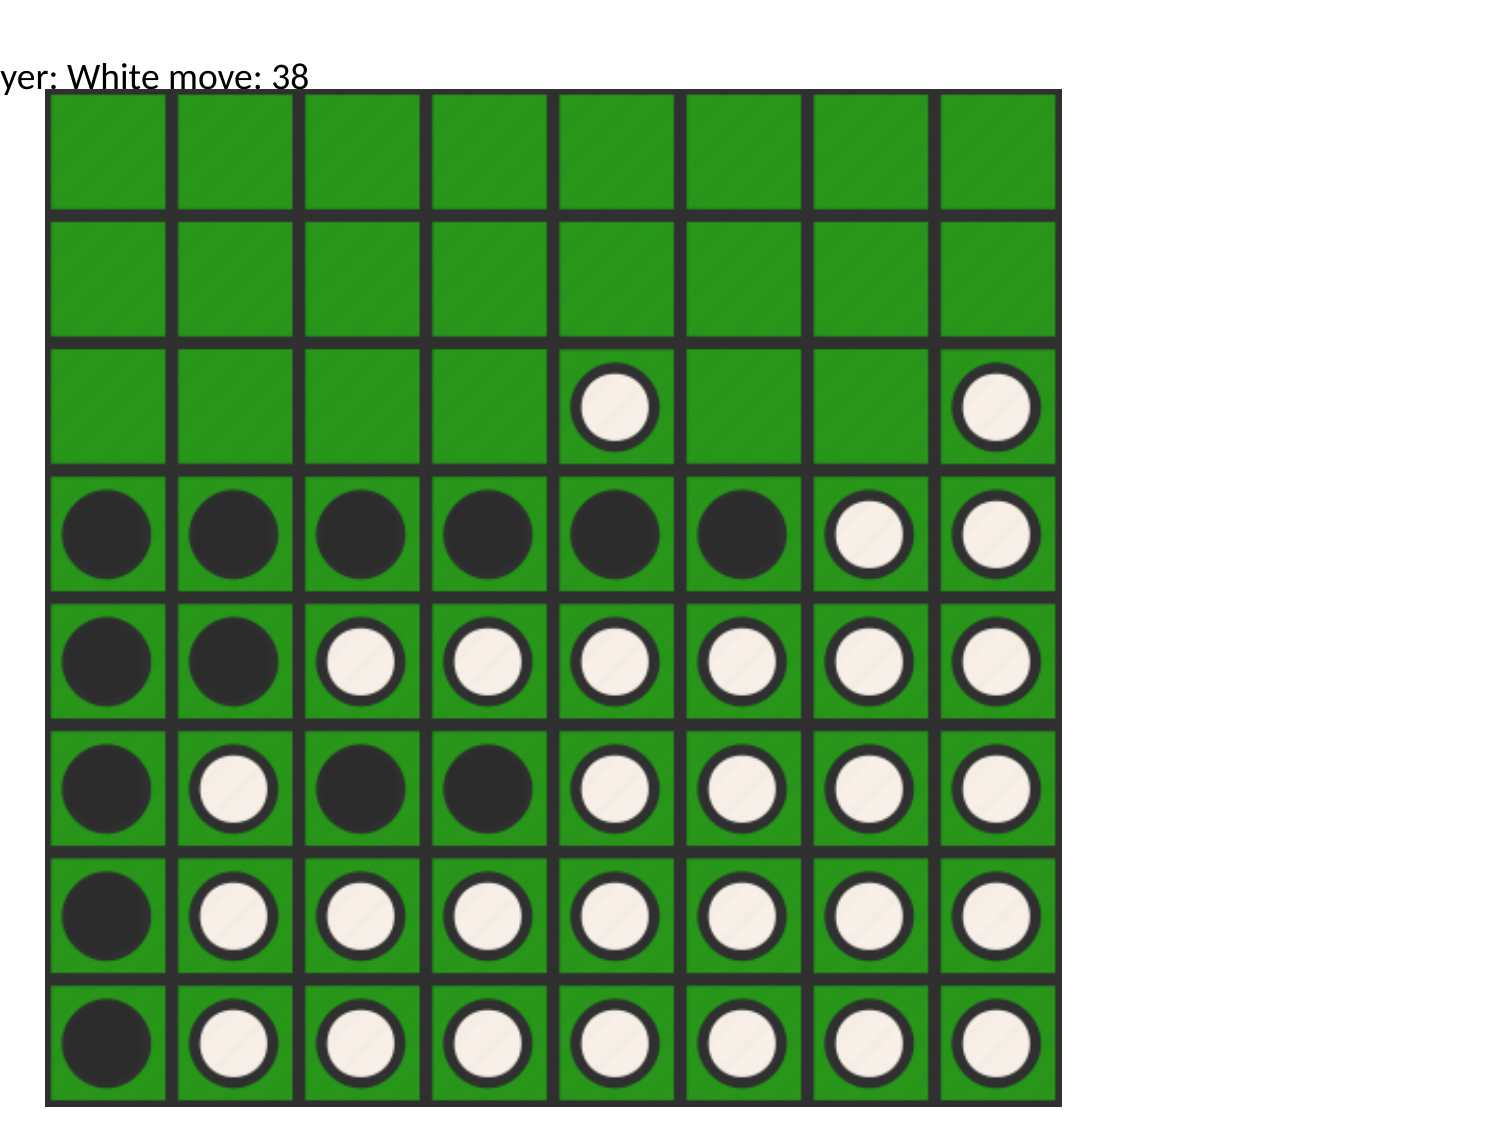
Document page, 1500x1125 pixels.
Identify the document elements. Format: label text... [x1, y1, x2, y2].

text_box turn: 38 player: White move: 38 [0, 44, 325, 105]
picture [44, 89, 1062, 1107]
